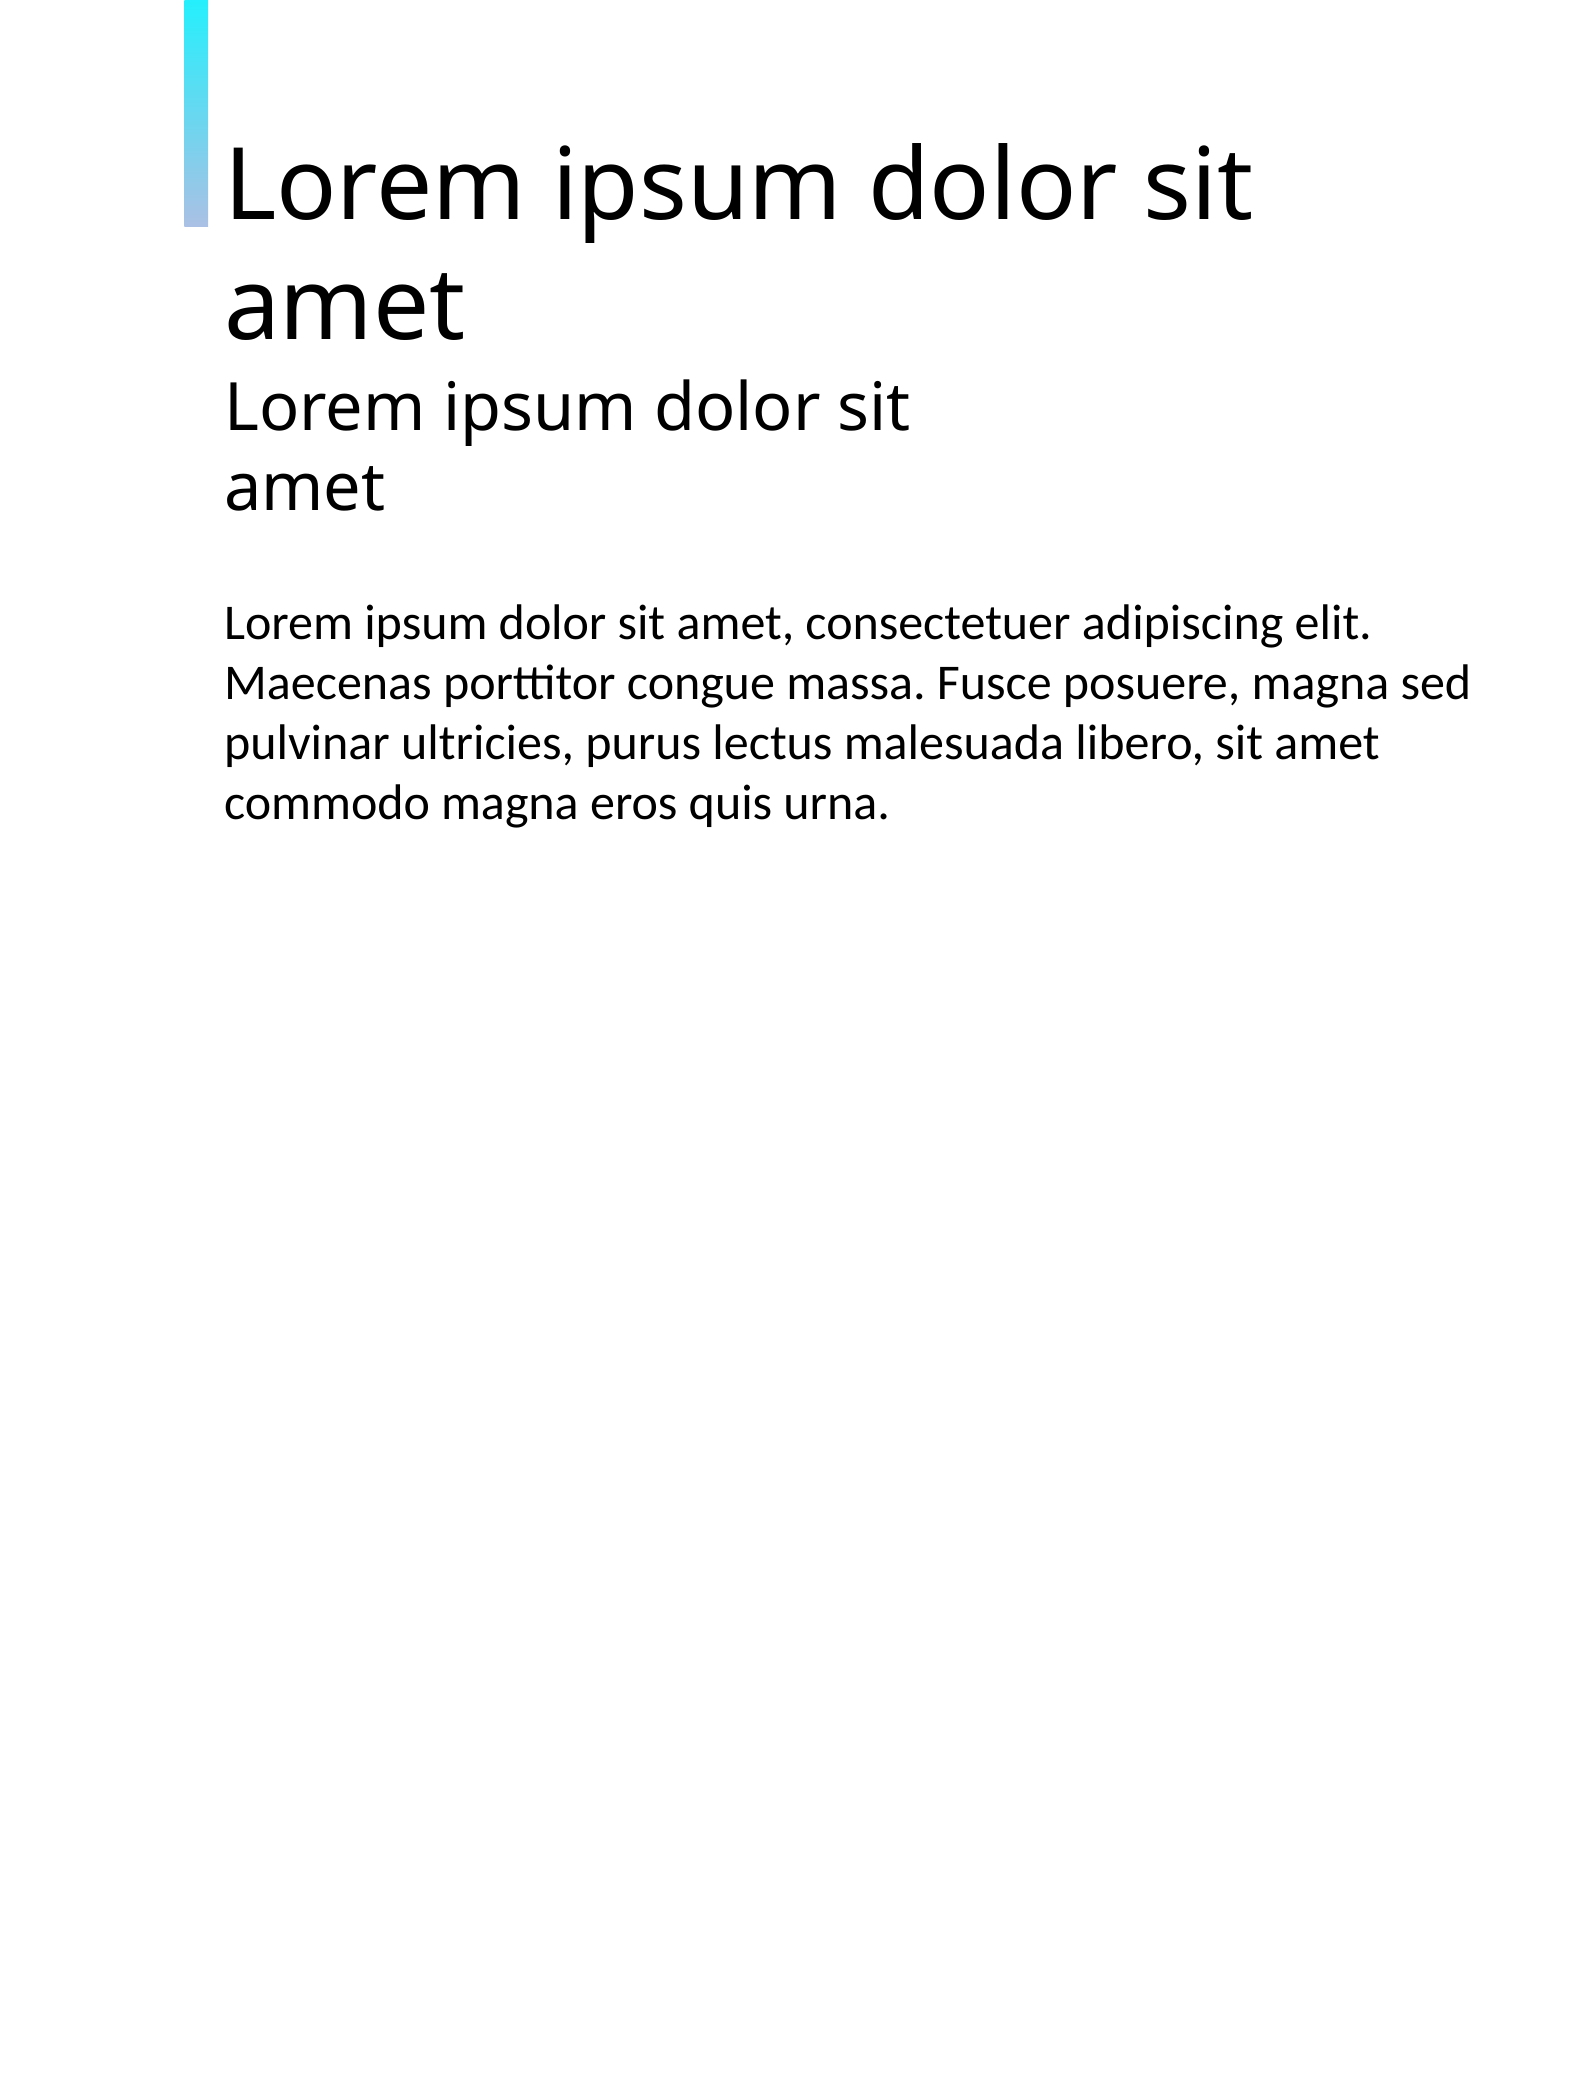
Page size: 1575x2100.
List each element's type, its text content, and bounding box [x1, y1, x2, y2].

text_box [183, 0, 209, 228]
text_box Lorem ipsum dolor sit amet [209, 111, 1377, 367]
text_box Lorem ipsum dolor sit amet [209, 367, 999, 532]
text_box Lorem ipsum dolor sit amet, consectetuer adipiscing elit. Maecenas porttitor congue massa. Fusce posuere, magna sed pulvinar ultricies, purus lectus malesuada libero, sit amet commodo magna eros quis urna. [209, 581, 1492, 877]
